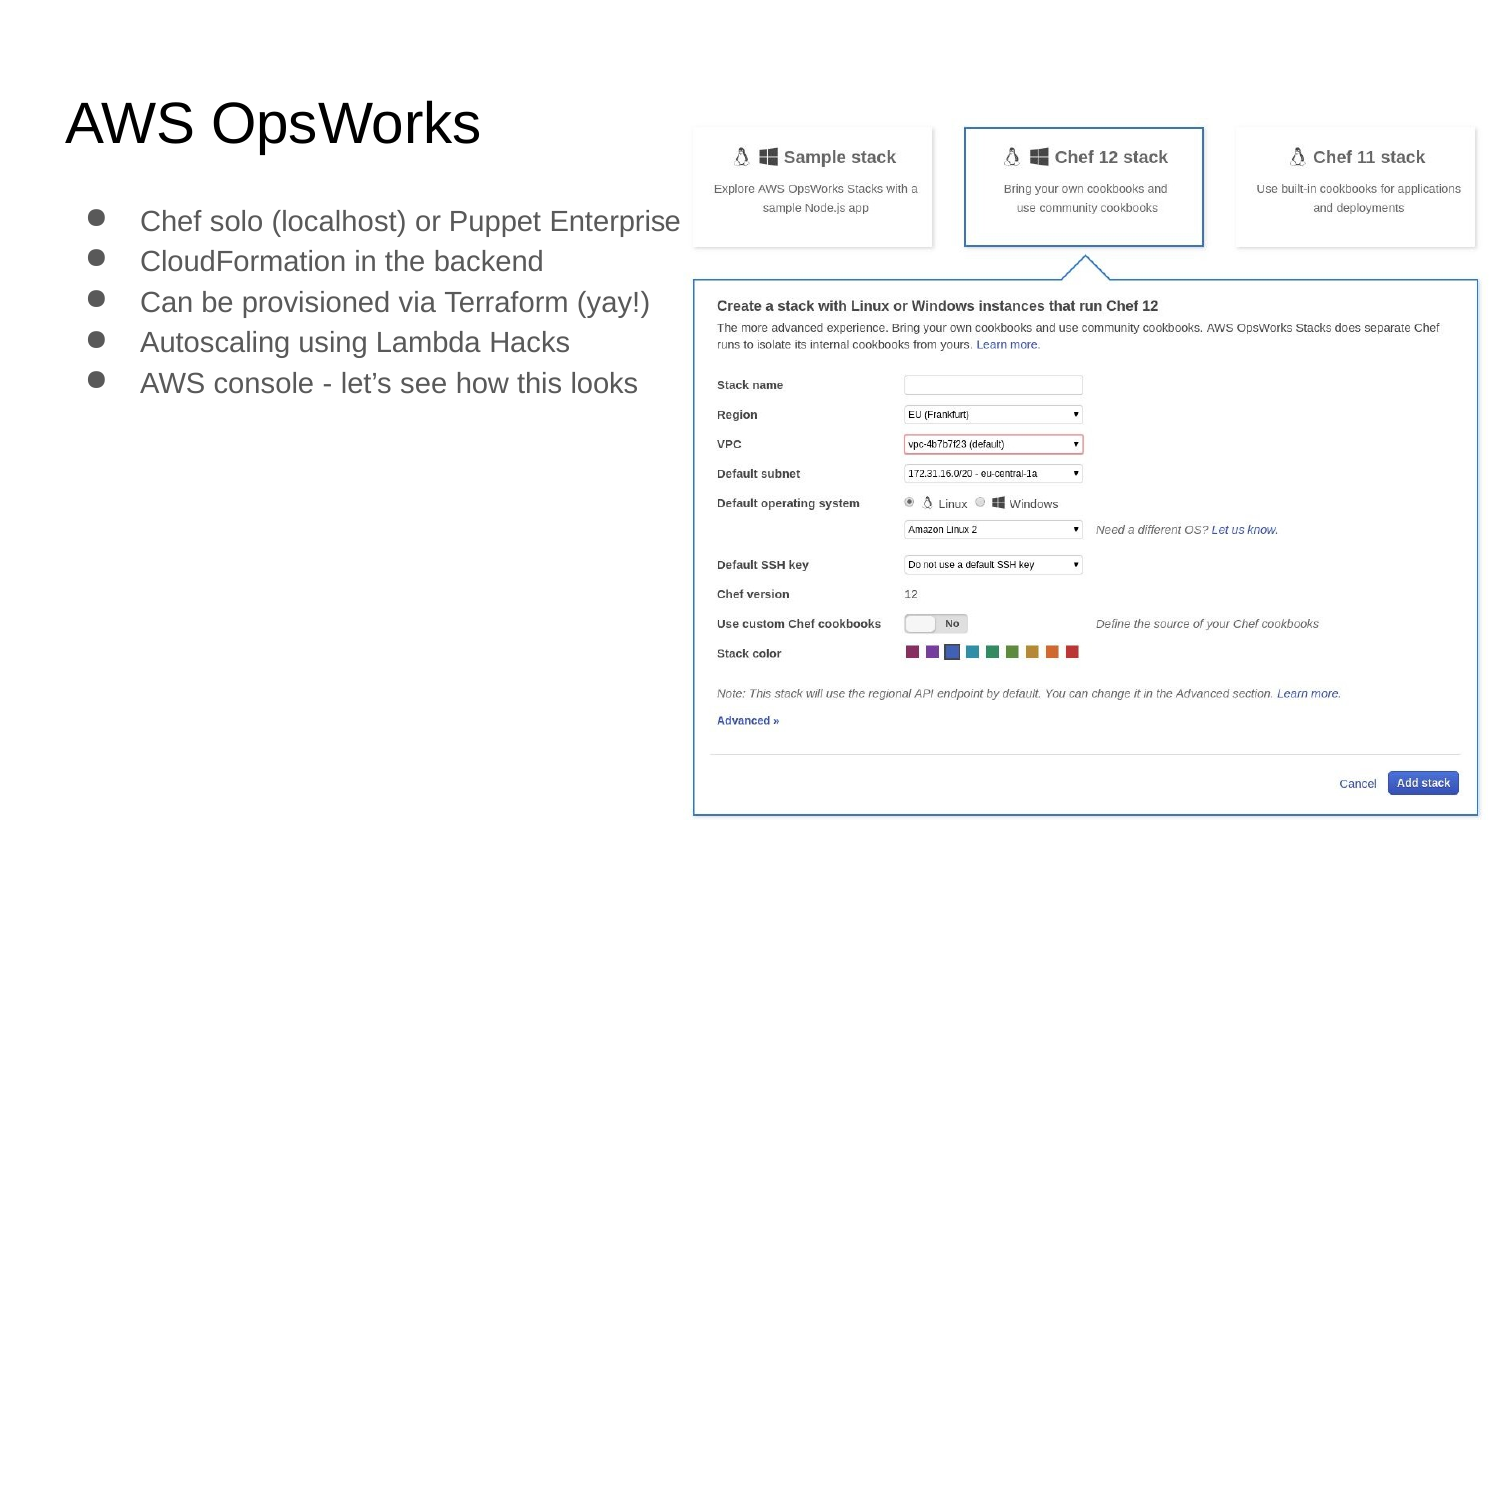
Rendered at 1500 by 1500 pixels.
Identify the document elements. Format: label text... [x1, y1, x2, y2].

text_box [683, 118, 1489, 820]
text_box e [667, 204, 681, 237]
title AWS OpsWorks [63, 82, 488, 336]
text_box Chef solo (localhost) or Puppet Enterpris CloudFormation in the backend Can be provisioned via Terraform (yay!) Autoscaling using Lambda Hacks AWS console - let’s see how this looks [83, 194, 667, 400]
